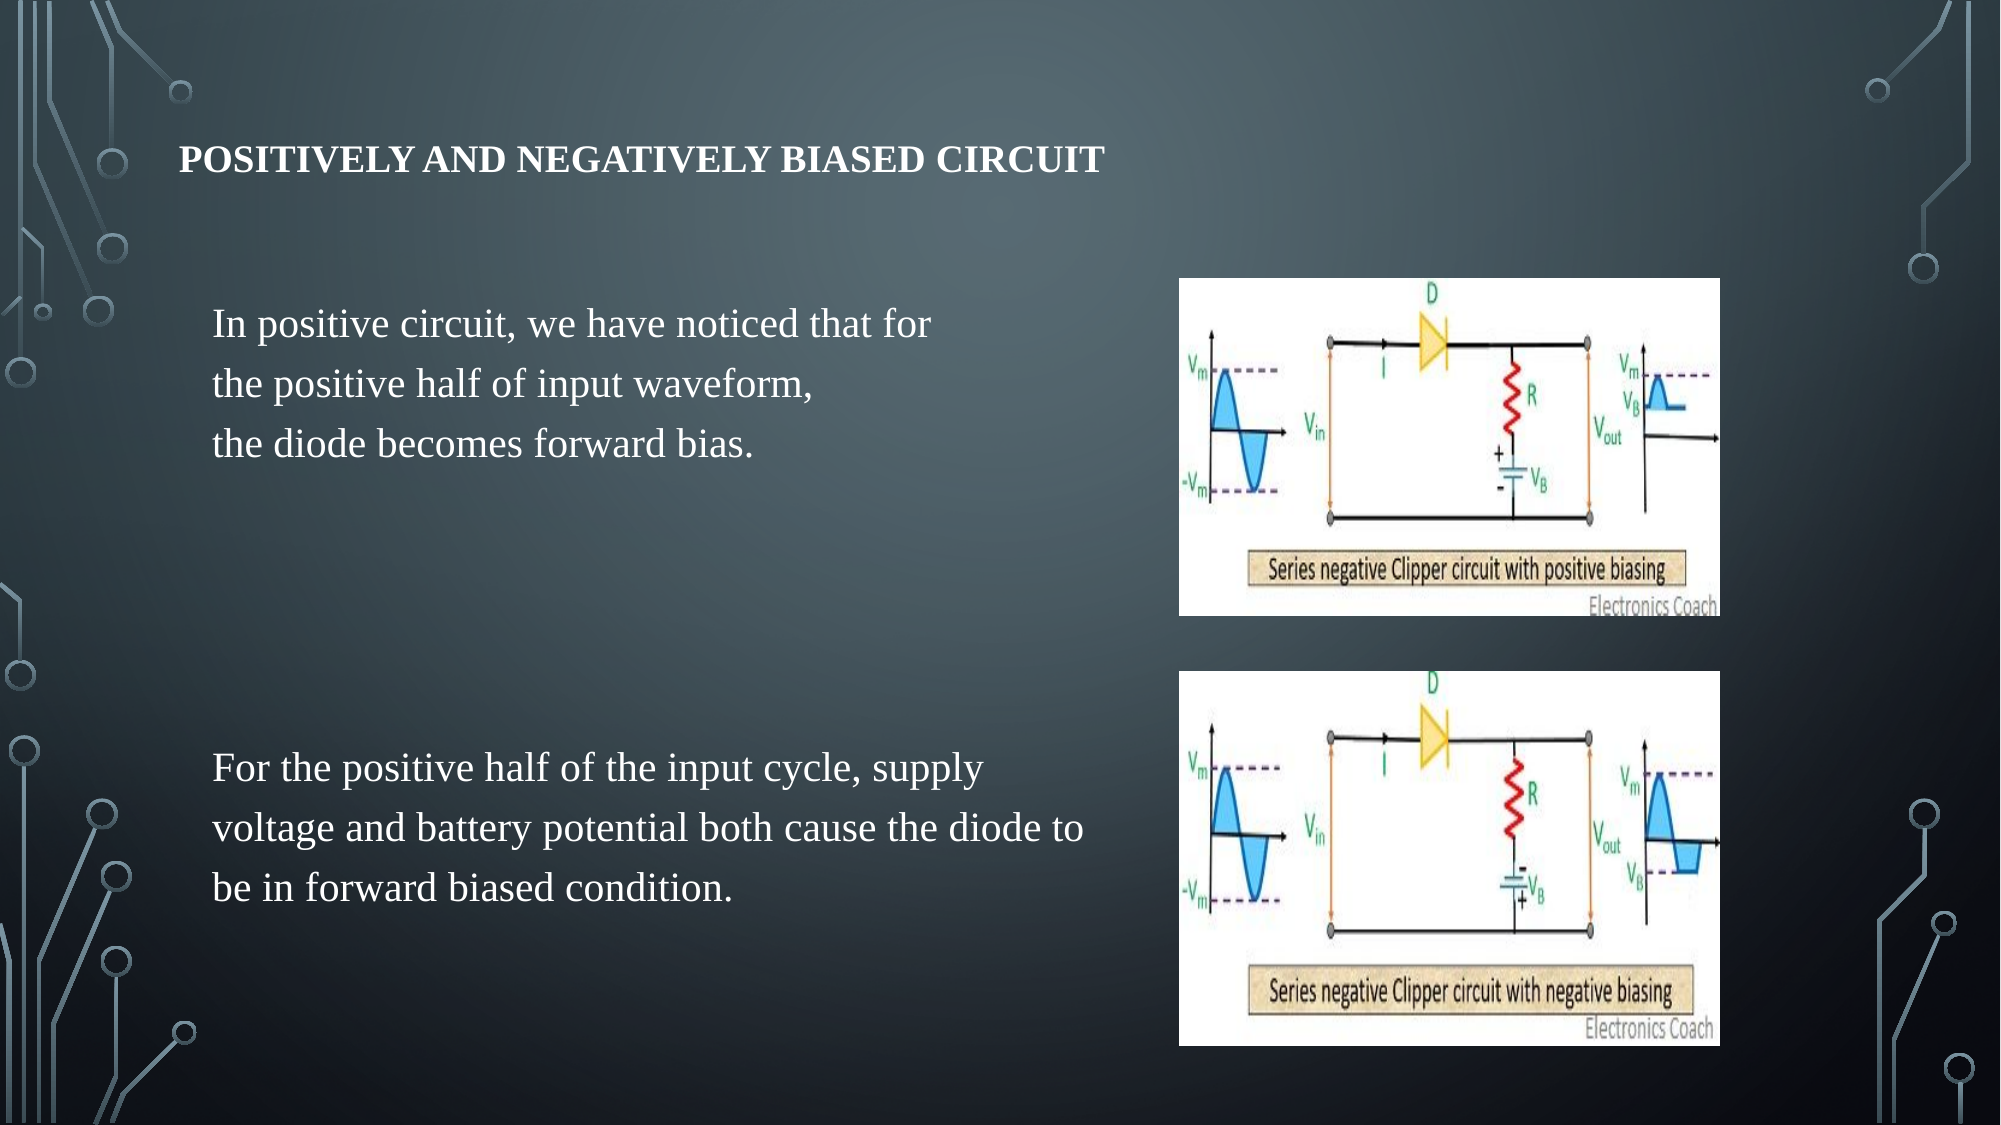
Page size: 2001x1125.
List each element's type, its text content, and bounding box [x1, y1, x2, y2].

picture [1178, 670, 1720, 1046]
list In positive circuit, we have noticed that for the positive half of input waveform, the diode becomes forward bias. For the positive half of the input cycle, supply voltage and battery potential both cause the diode to be in forward biased condition. [197, 278, 1128, 955]
picture [1178, 278, 1720, 616]
title positively and negatively biased circuit [163, 35, 1789, 279]
